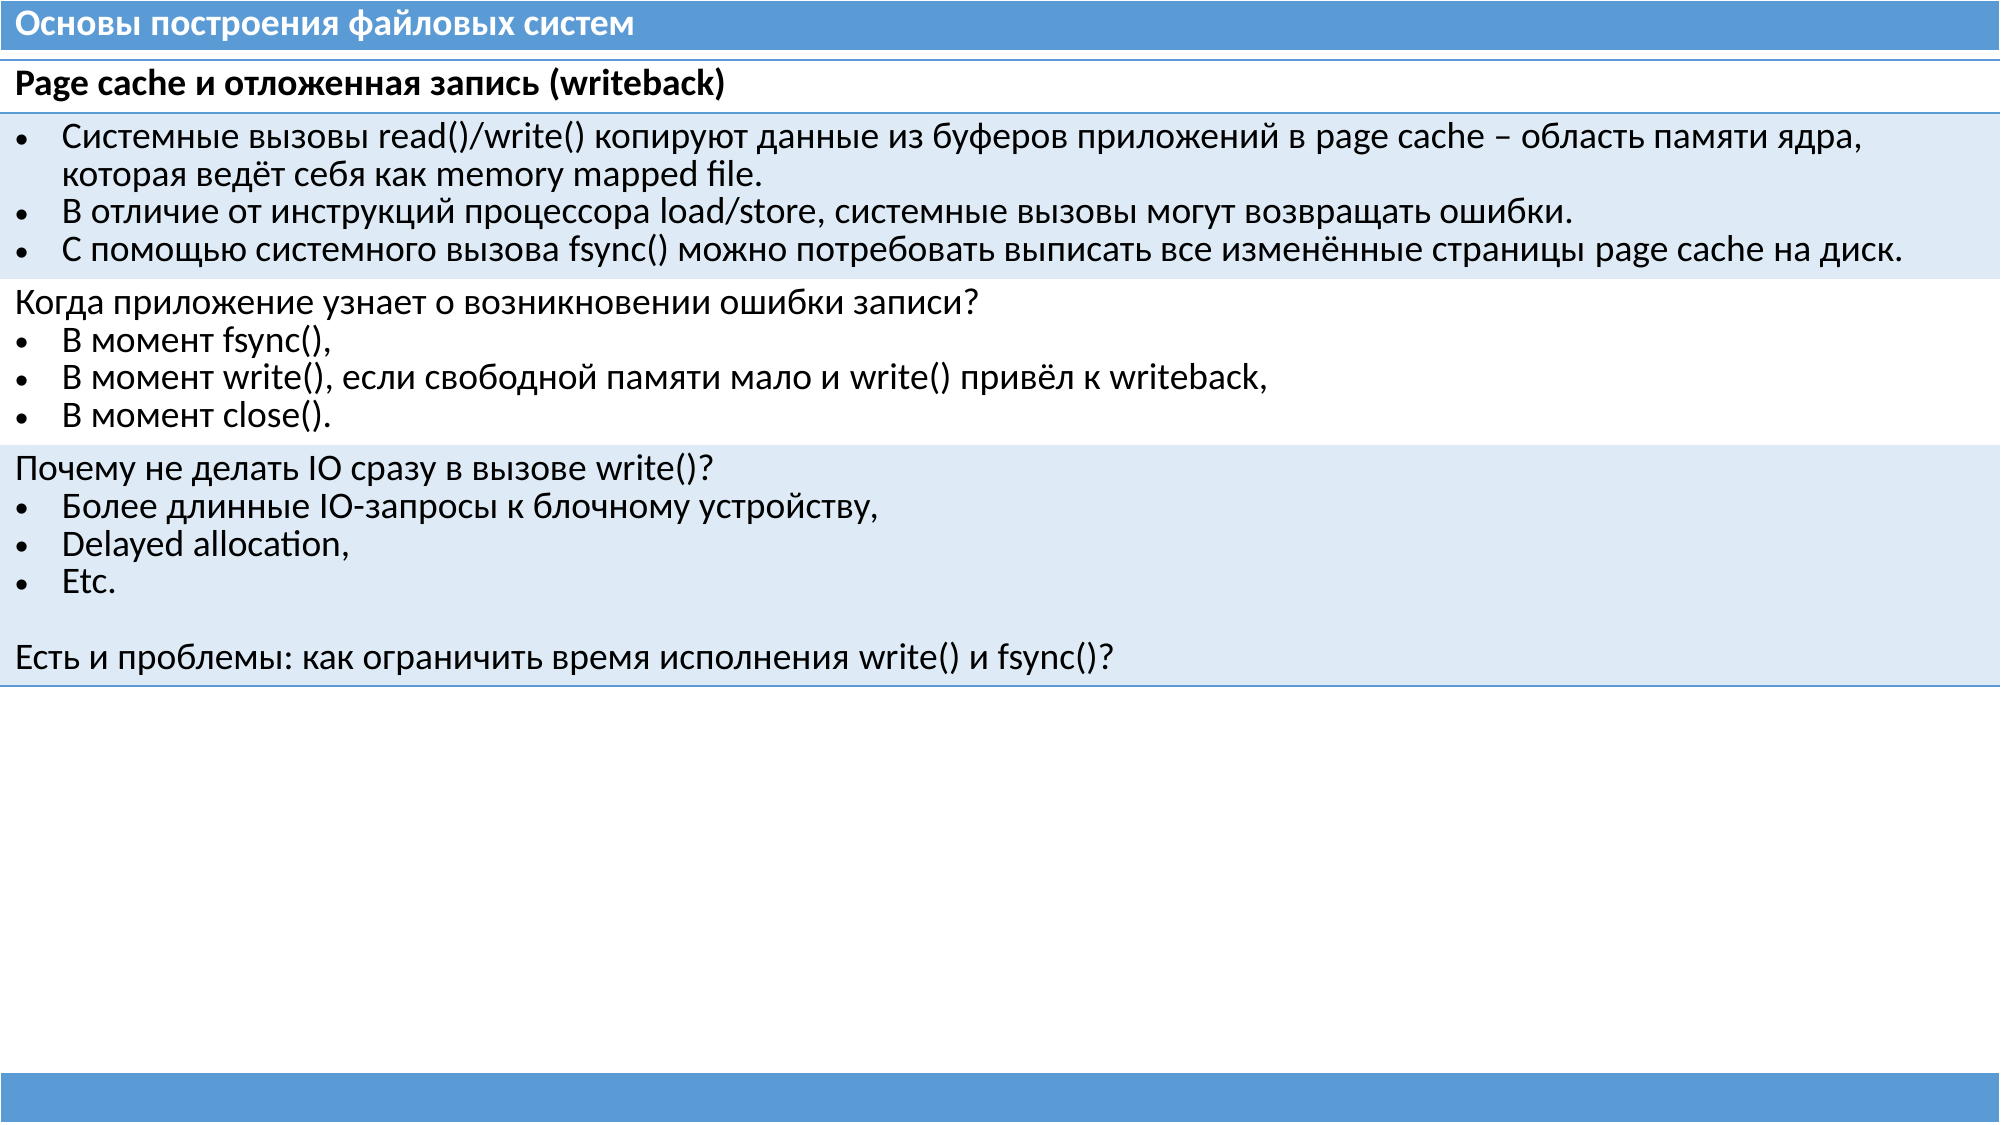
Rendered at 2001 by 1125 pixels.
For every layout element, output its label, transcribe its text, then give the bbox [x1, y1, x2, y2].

table_cell Почему не делать IO сразу в вызове write()? Более длинные IO-запросы к блочному устройству, Delayed allocation, Etc. Есть и проблемы: как ограничить время исполнения write() и fsync()? [0, 445, 2000, 685]
table_cell Когда приложение узнает о возникновении ошибки записи? В момент fsync(), В момент write(), если свободной памяти мало и write() привёл к writeback, В момент close(). [0, 279, 2000, 445]
table_header Page cache и отложенная запись (writeback) [0, 61, 2000, 112]
table_header Основы построения файловых систем [1, 1, 1999, 50]
table_cell Системные вызовы read()/write() копируют данные из буферов приложений в page cache – область памяти ядра, которая ведёт себя как memory mapped file. В отличие от инструкций процессора load/store, системные вызовы могут возвращать ошибки. С помощью системного вызова fsync() можно потребовать выписать все изменённые страницы page cache на диск. [0, 114, 2000, 279]
table_header [1, 1073, 1999, 1122]
